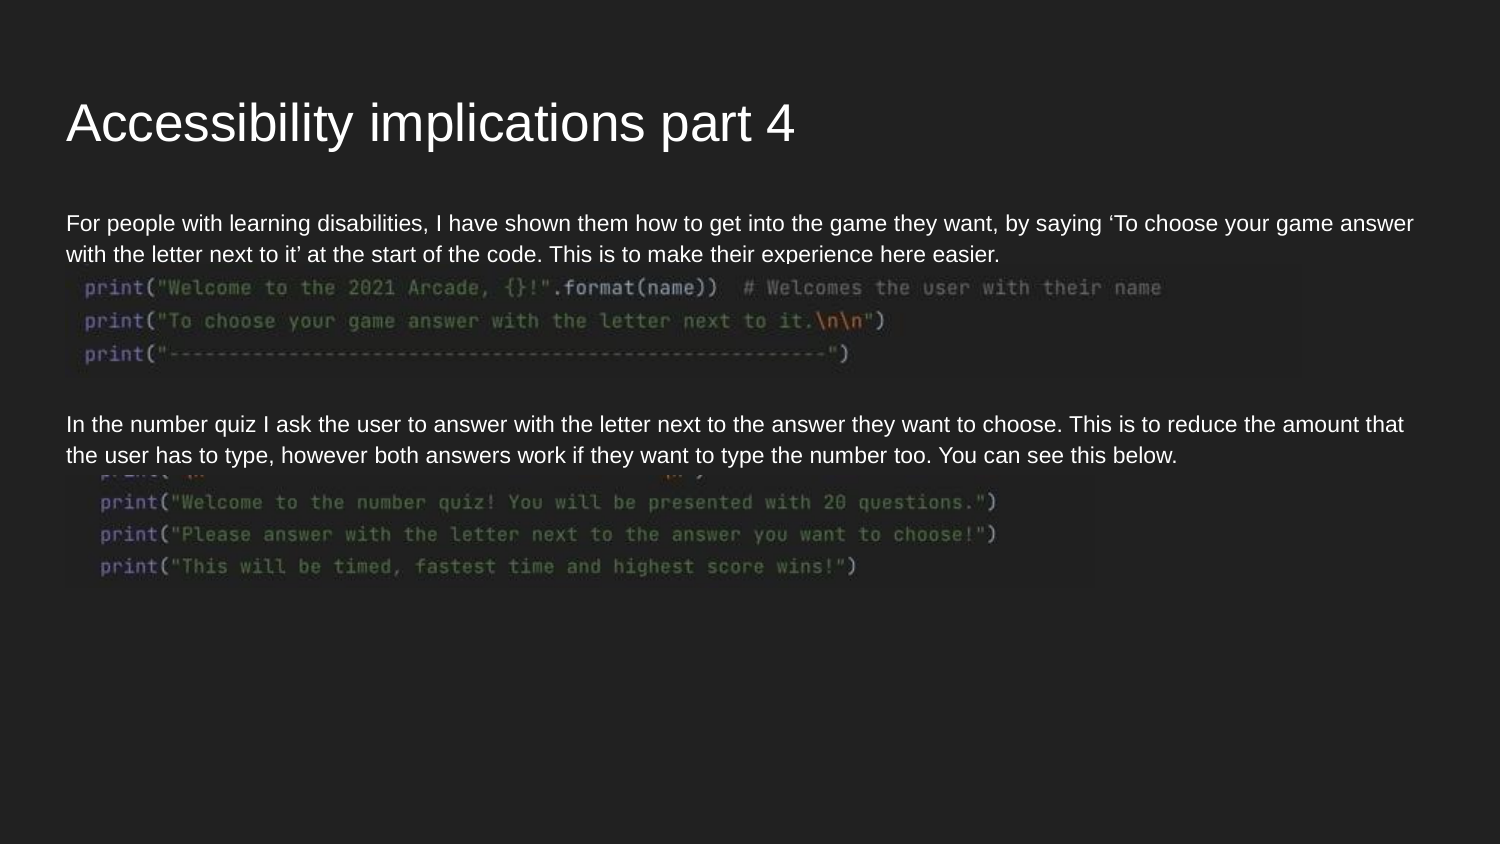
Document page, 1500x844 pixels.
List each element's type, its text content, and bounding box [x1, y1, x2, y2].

list For people with learning disabilities, I have shown them how to get into the game they want, by saying ‘To choose your game answer with the letter next to it’ at the start of the code. This is to make their experience here easier. In the number quiz I ask the user to answer with the letter next to the answer they want to choose. This is to reduce the amount that the user has to type, however both answers work if they want to type the number too. You can see this below. [51, 189, 1449, 750]
title Accessibility implications part 4 [51, 72, 1449, 167]
picture [65, 264, 1303, 378]
picture [65, 474, 1096, 588]
